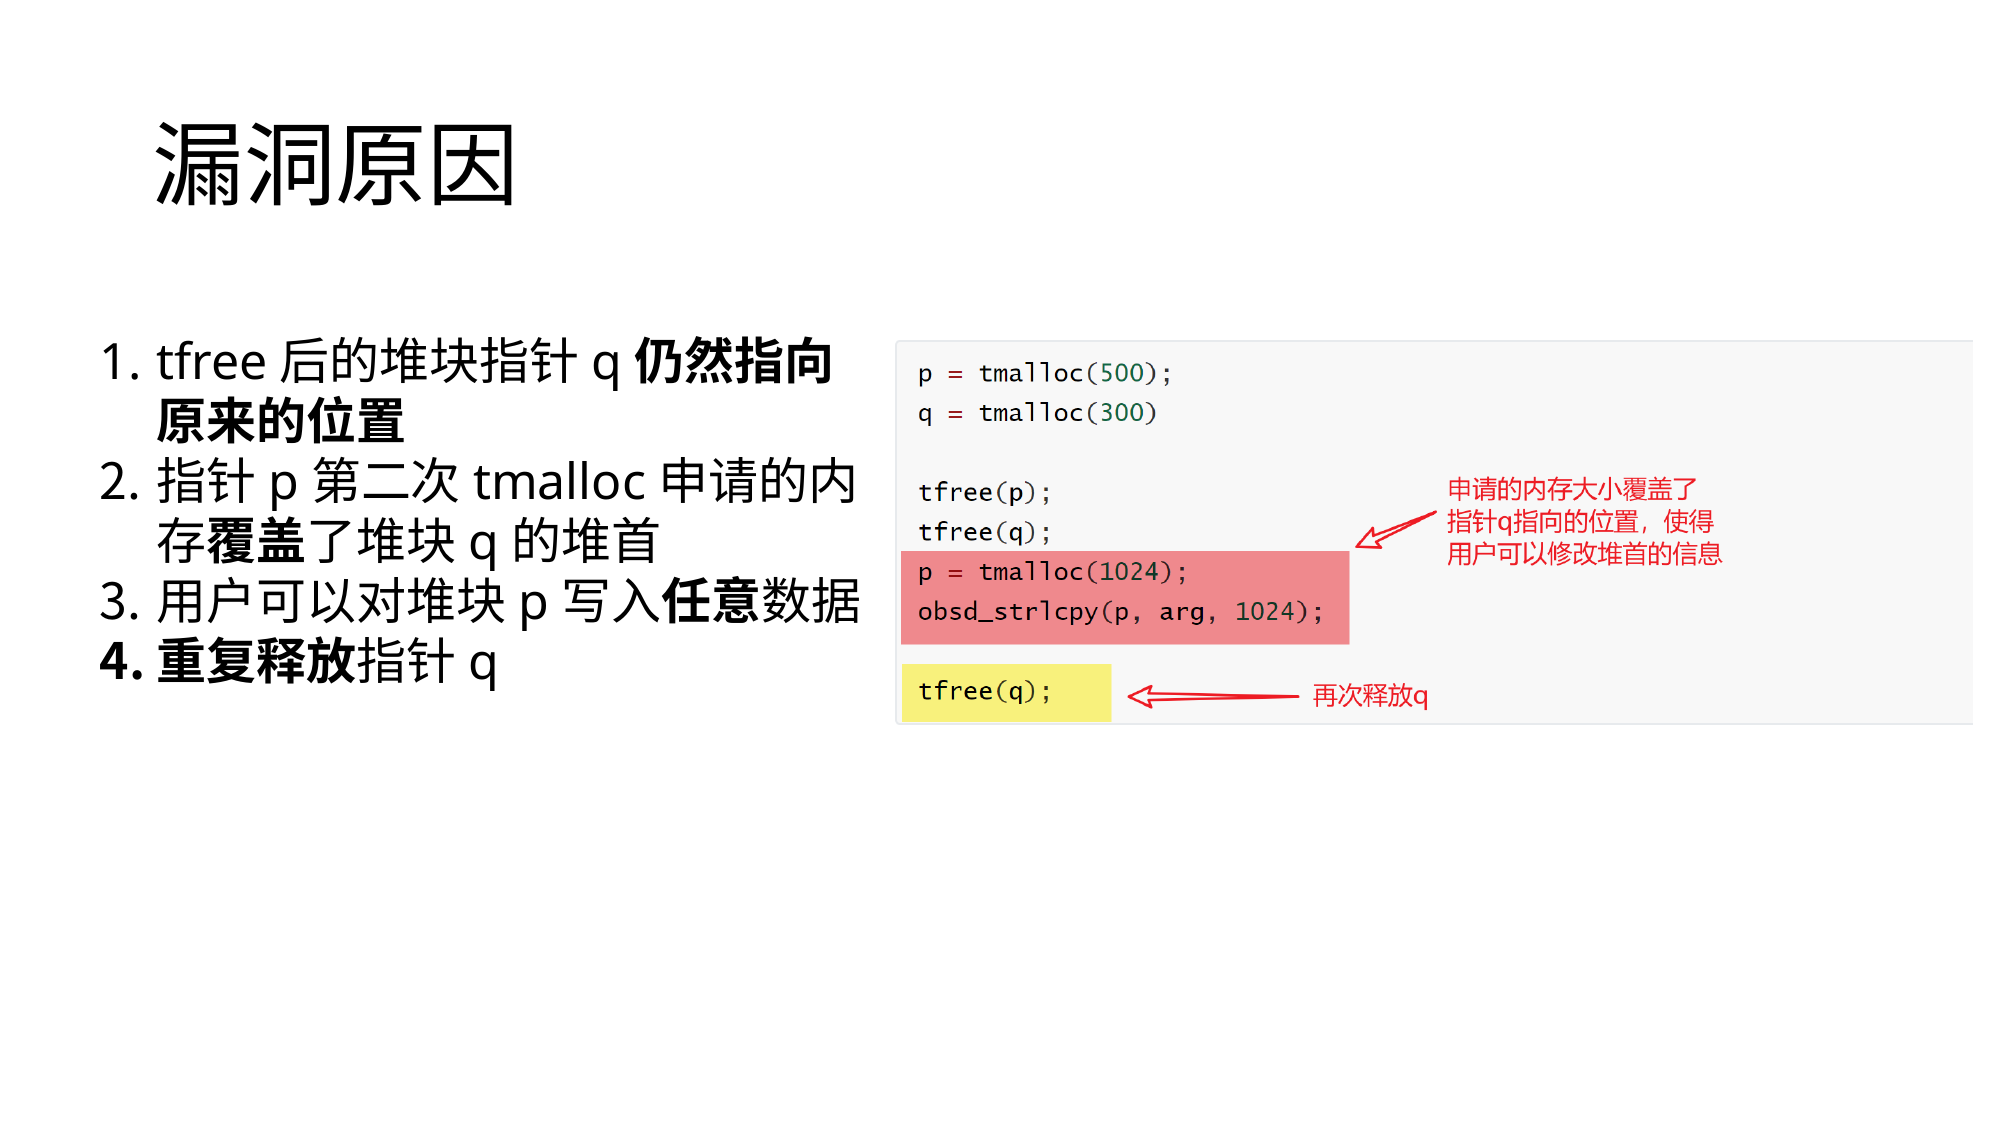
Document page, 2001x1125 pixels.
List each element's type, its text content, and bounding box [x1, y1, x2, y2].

title 漏洞原因 [137, 59, 1863, 278]
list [887, 322, 1973, 750]
text_box tfree后的堆块指针q仍然指向原来的位置 指针p第二次tmalloc申请的内存覆盖了堆块q的堆首 用户可以对堆块p写入任意数据 重复释放指针q [85, 322, 883, 697]
